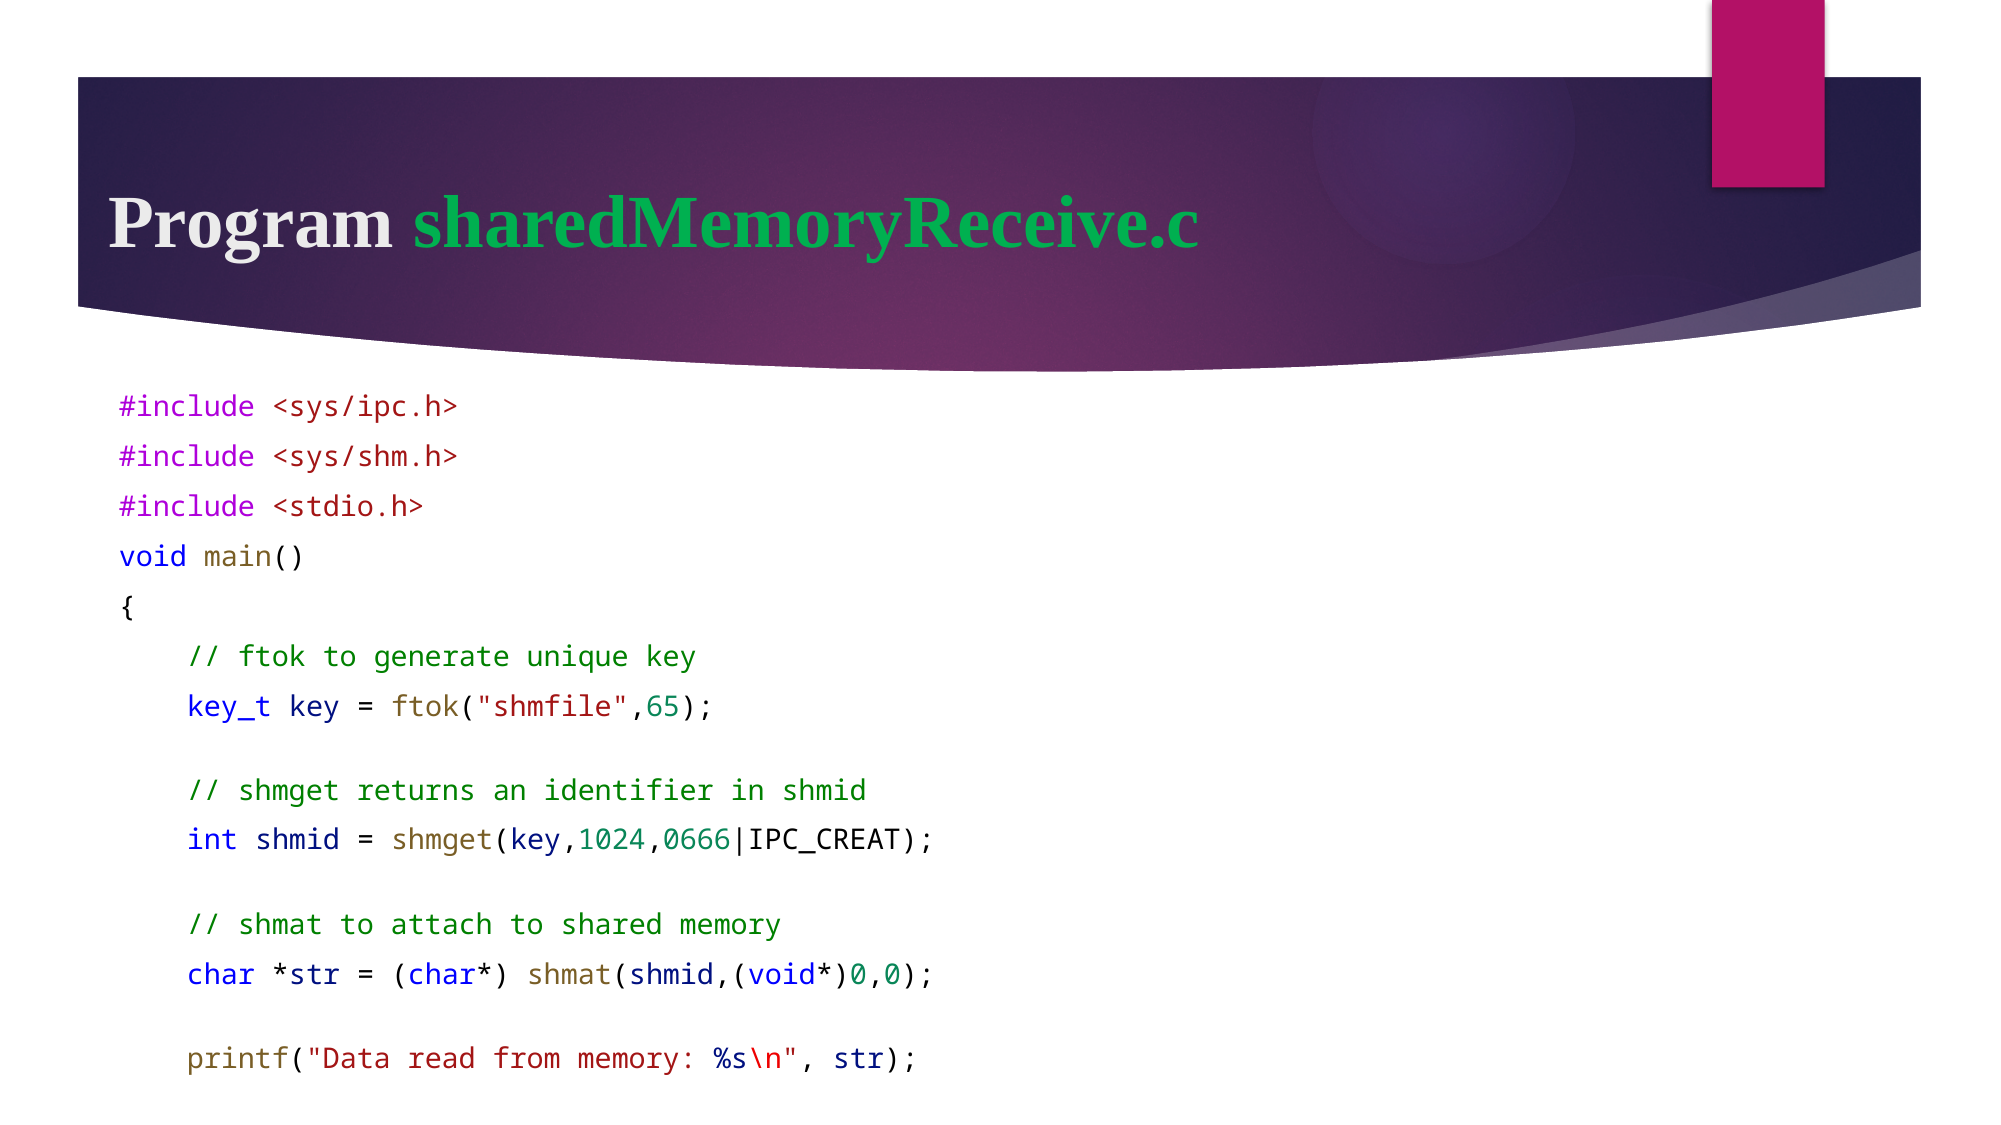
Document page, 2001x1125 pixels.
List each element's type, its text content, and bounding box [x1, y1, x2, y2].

title Program sharedMemoryReceive.c [93, 159, 1627, 276]
list #include <sys/ipc.h> #include <sys/shm.h> #include <stdio.h> void main() { // ftok to generate unique key key_t key = ftok("shmfile",65); // shmget returns an identifier in shmid int shmid = shmget(key,1024,0666|IPC_CREAT); // shmat to attach to shared memory char *str = (char*) shmat(shmid,(void*)0,0); printf("Data read from memory: %s\n", str); [103, 380, 1915, 1083]
